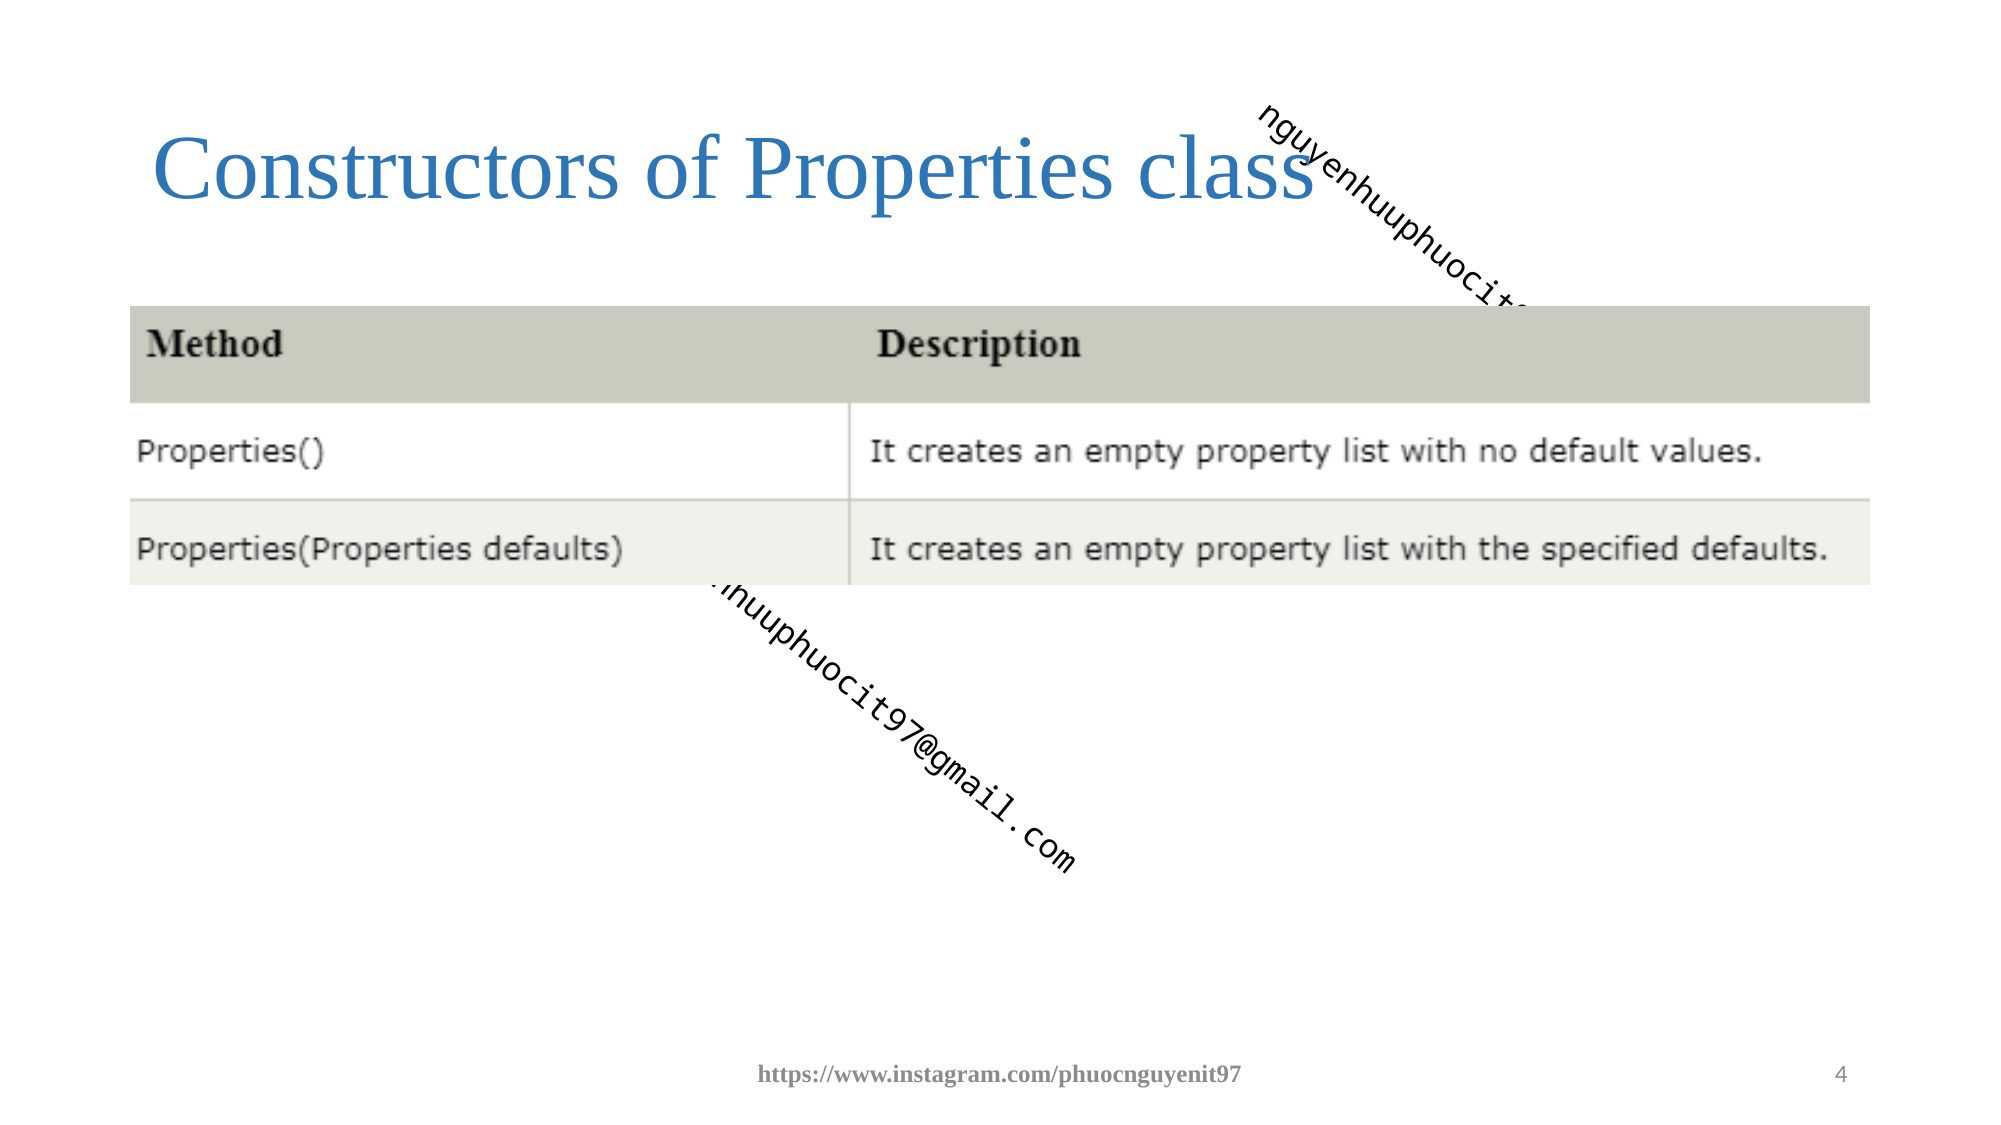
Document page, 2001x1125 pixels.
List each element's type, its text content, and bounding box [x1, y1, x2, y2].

title Constructors of Properties class [137, 59, 1863, 278]
slide_number 4 [1412, 1042, 1863, 1103]
picture [130, 306, 1870, 585]
footer https://www.instagram.com/phuocnguyenit97 [662, 1042, 1338, 1103]
